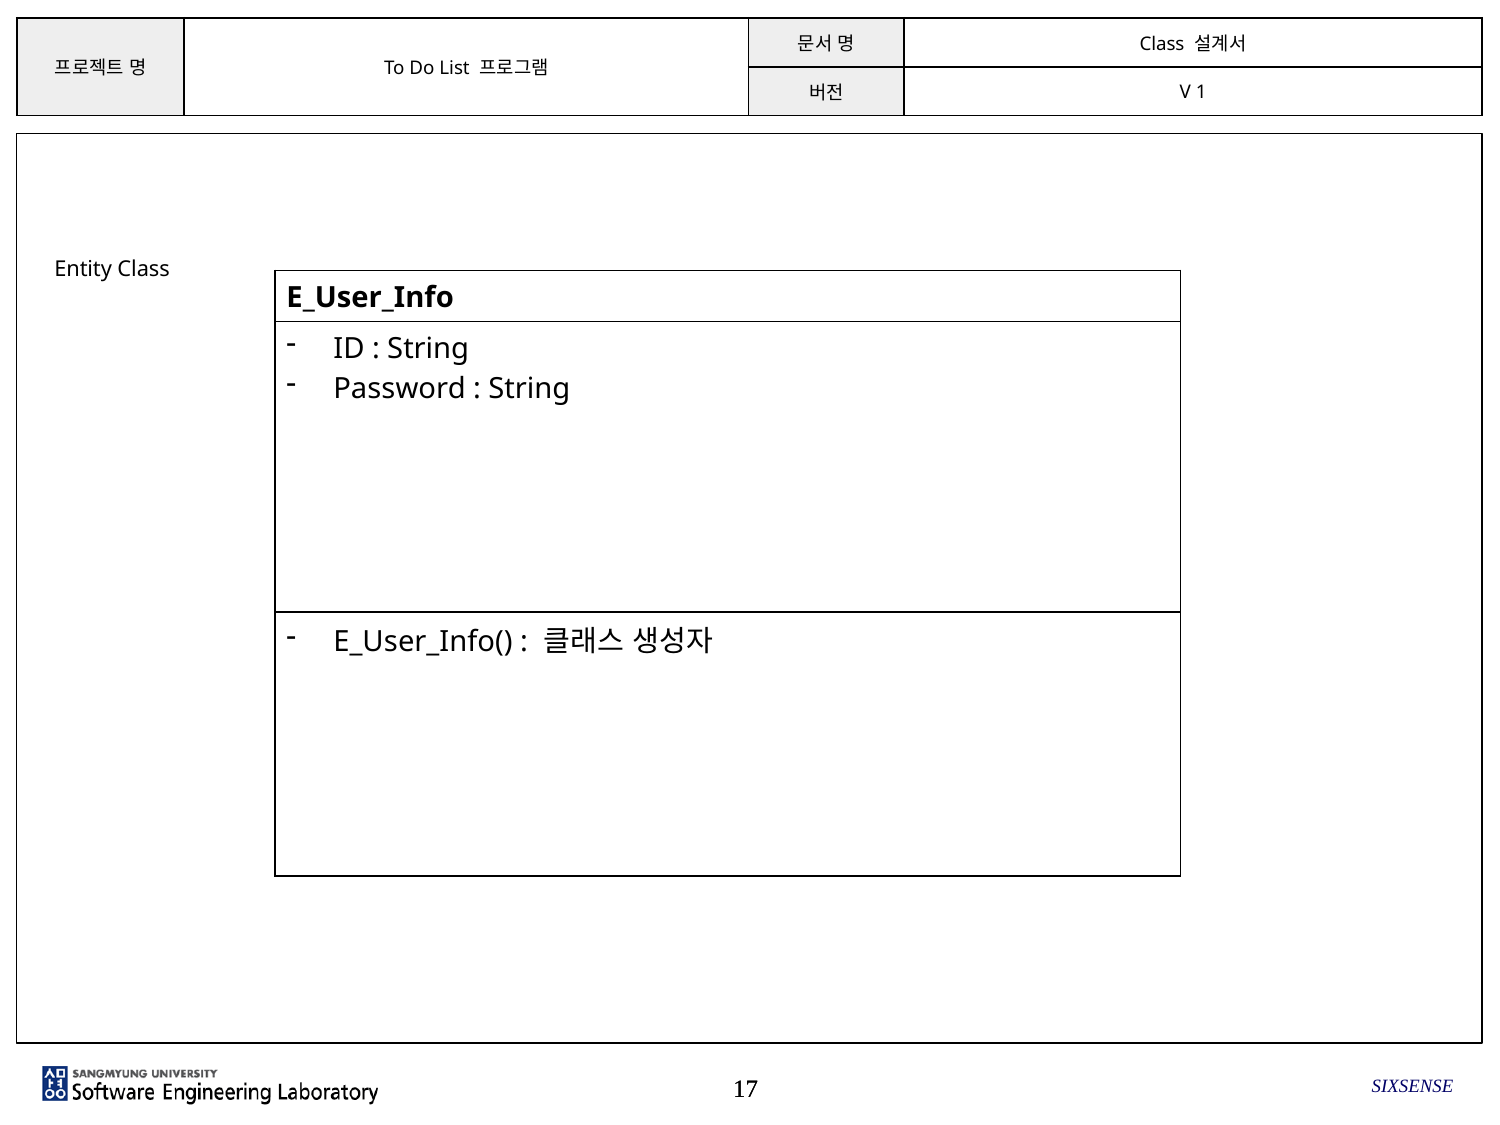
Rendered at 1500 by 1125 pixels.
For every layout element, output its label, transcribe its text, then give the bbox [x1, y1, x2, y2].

picture [42, 1066, 382, 1106]
text_box Entity Class [39, 247, 186, 289]
table_cell E_User_Info() : 클래스 생성자 [276, 613, 1180, 875]
table_cell ID : String Password : String [276, 322, 1180, 611]
footer SIXSENSE [994, 1060, 1454, 1110]
table_header E_User_Info [276, 271, 1180, 321]
